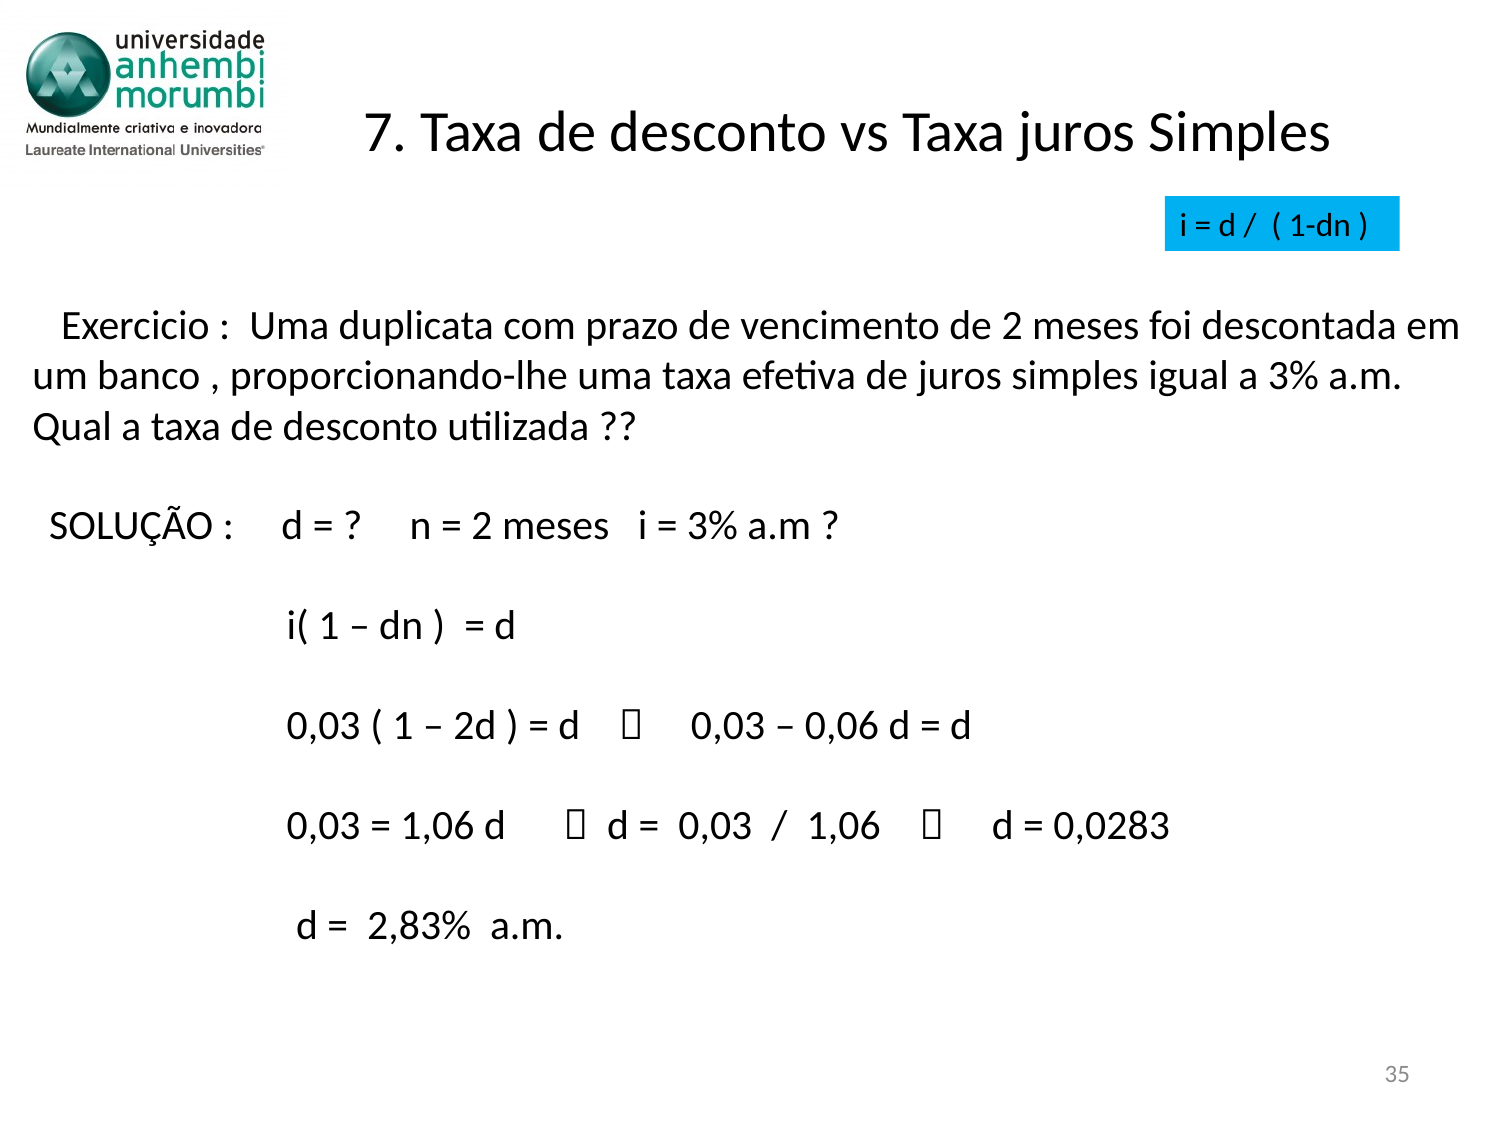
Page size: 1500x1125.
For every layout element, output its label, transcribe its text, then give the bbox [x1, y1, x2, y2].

text_box 7. Taxa de desconto vs Taxa juros Simples [348, 78, 1500, 178]
text_box SOLUÇÃO : d = ? n = 2 meses i = 3% a.m ? i( 1 – dn ) = d 0,03 ( 1 – 2d ) = d  0,03 – 0,06 d = d 0,03 = 1,06 d  d = 0,03 / 1,06  d = 0,0283 d = 2,83% a.m. [5, 490, 1489, 1056]
slide_number 35 [1074, 1042, 1425, 1103]
picture [0, 0, 290, 188]
text_box i = d / ( 1-dn ) [1164, 196, 1400, 251]
text_box Exercicio : Uma duplicata com prazo de vencimento de 2 meses foi descontada em um banco , proporcionando-lhe uma taxa efetiva de juros simples igual a 3% a.m. Qual a taxa de desconto utilizada ?? [17, 290, 1500, 456]
